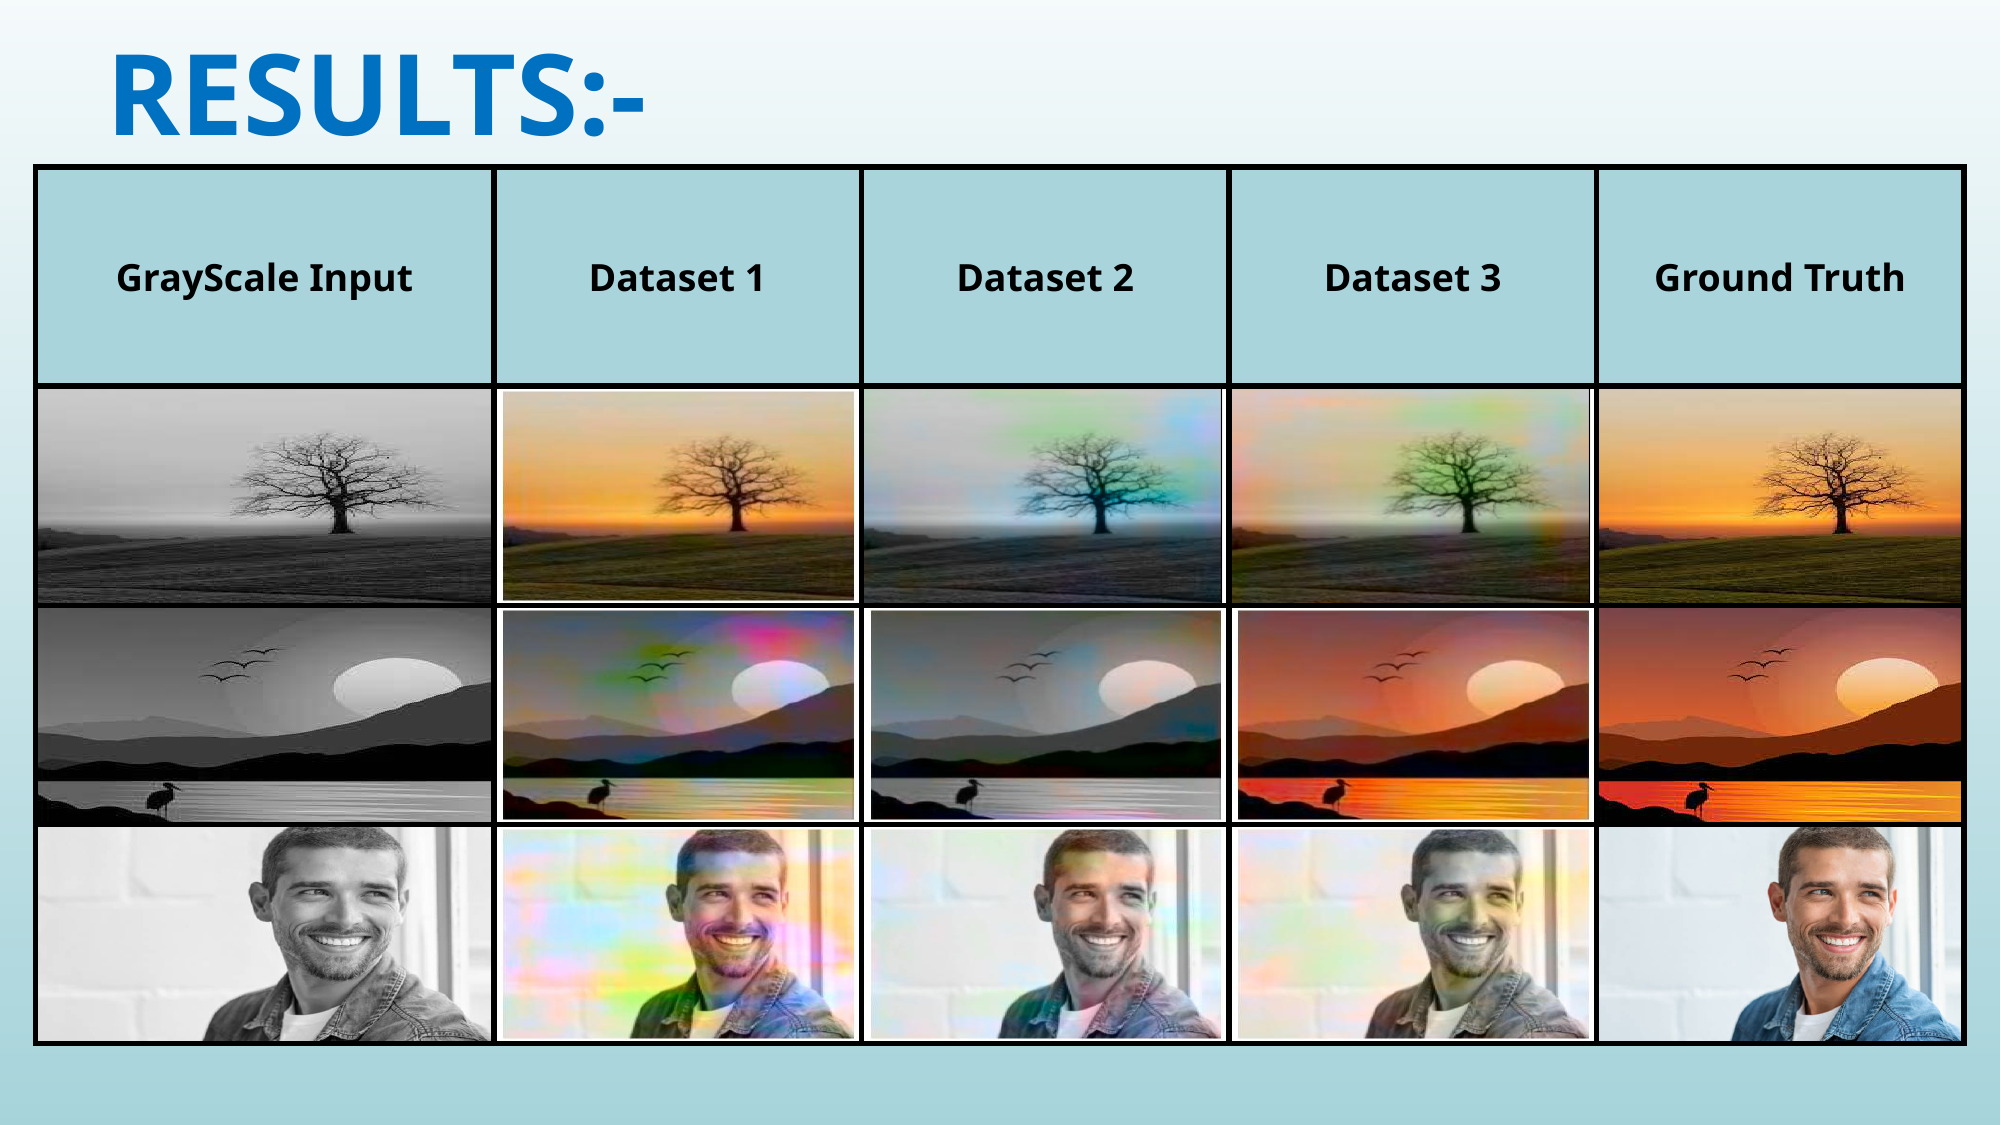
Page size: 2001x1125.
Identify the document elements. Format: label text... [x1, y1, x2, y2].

text_box RESULTS:- [91, 15, 663, 166]
table_cell [1599, 608, 1961, 822]
table_header GrayScale Input [38, 170, 491, 383]
table_cell [864, 827, 1226, 1041]
table_cell [497, 389, 859, 603]
table_cell [1599, 827, 1961, 1041]
table_cell [1232, 389, 1594, 603]
table_cell [38, 827, 491, 1041]
table_header Dataset 2 [864, 170, 1226, 383]
table_cell [1232, 827, 1594, 1041]
table_header Ground Truth [1599, 170, 1961, 383]
table_cell [38, 389, 491, 603]
table_header Dataset 1 [497, 170, 859, 383]
table_cell [1599, 389, 1961, 603]
table_cell [1232, 608, 1594, 822]
table_cell [38, 608, 491, 822]
table_cell [864, 389, 1226, 603]
table_header Dataset 3 [1232, 170, 1594, 383]
table_cell [864, 608, 1226, 822]
table_cell [497, 827, 859, 1041]
table_cell [497, 608, 859, 822]
